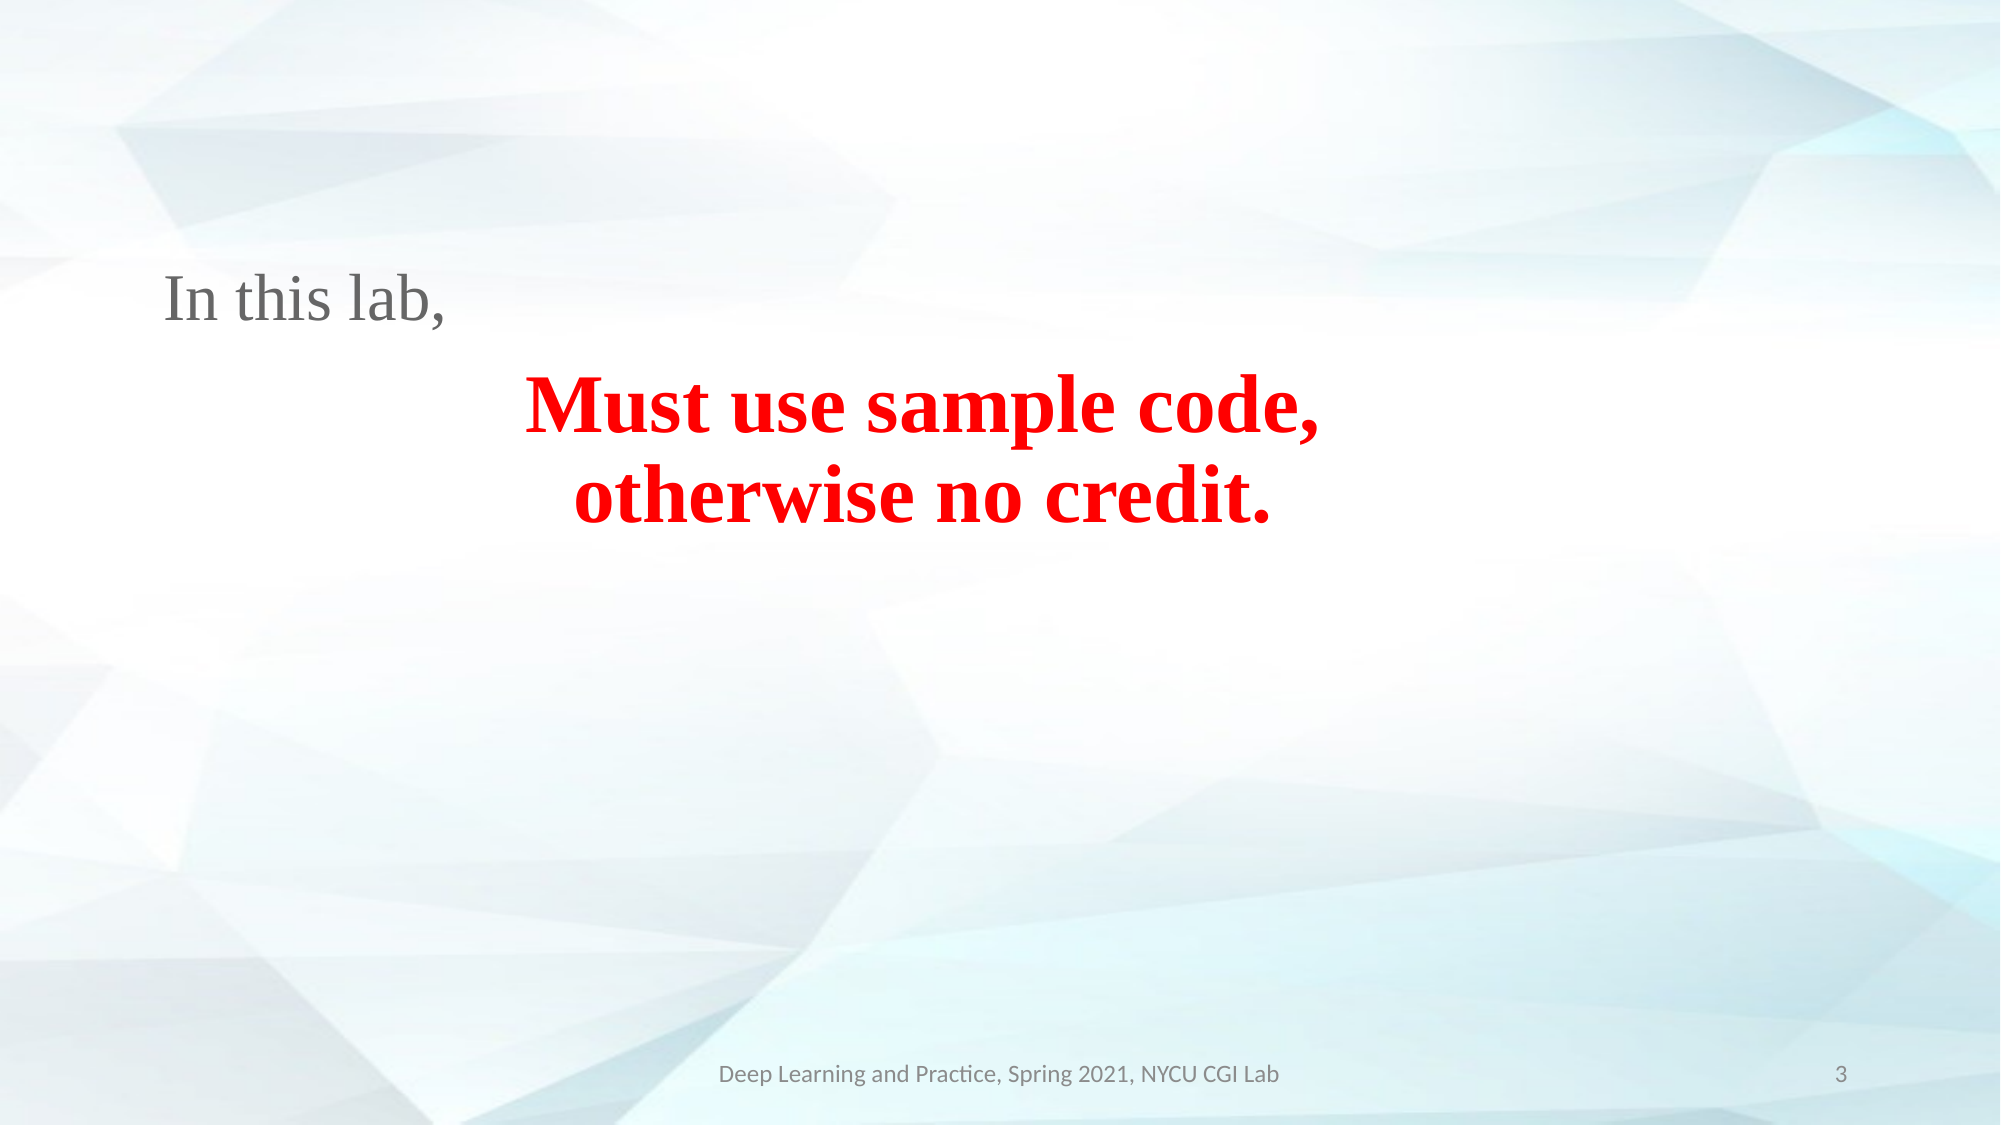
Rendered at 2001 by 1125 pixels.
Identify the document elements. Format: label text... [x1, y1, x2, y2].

slide_number 3 [1412, 1042, 1863, 1103]
title Must use sample code, otherwise no credit. [82, 256, 1764, 648]
footer Deep Learning and Practice, Spring 2021, NYCU CGI Lab [662, 1042, 1338, 1103]
text_box In this lab, [148, 246, 463, 342]
picture [0, 0, 2001, 1125]
